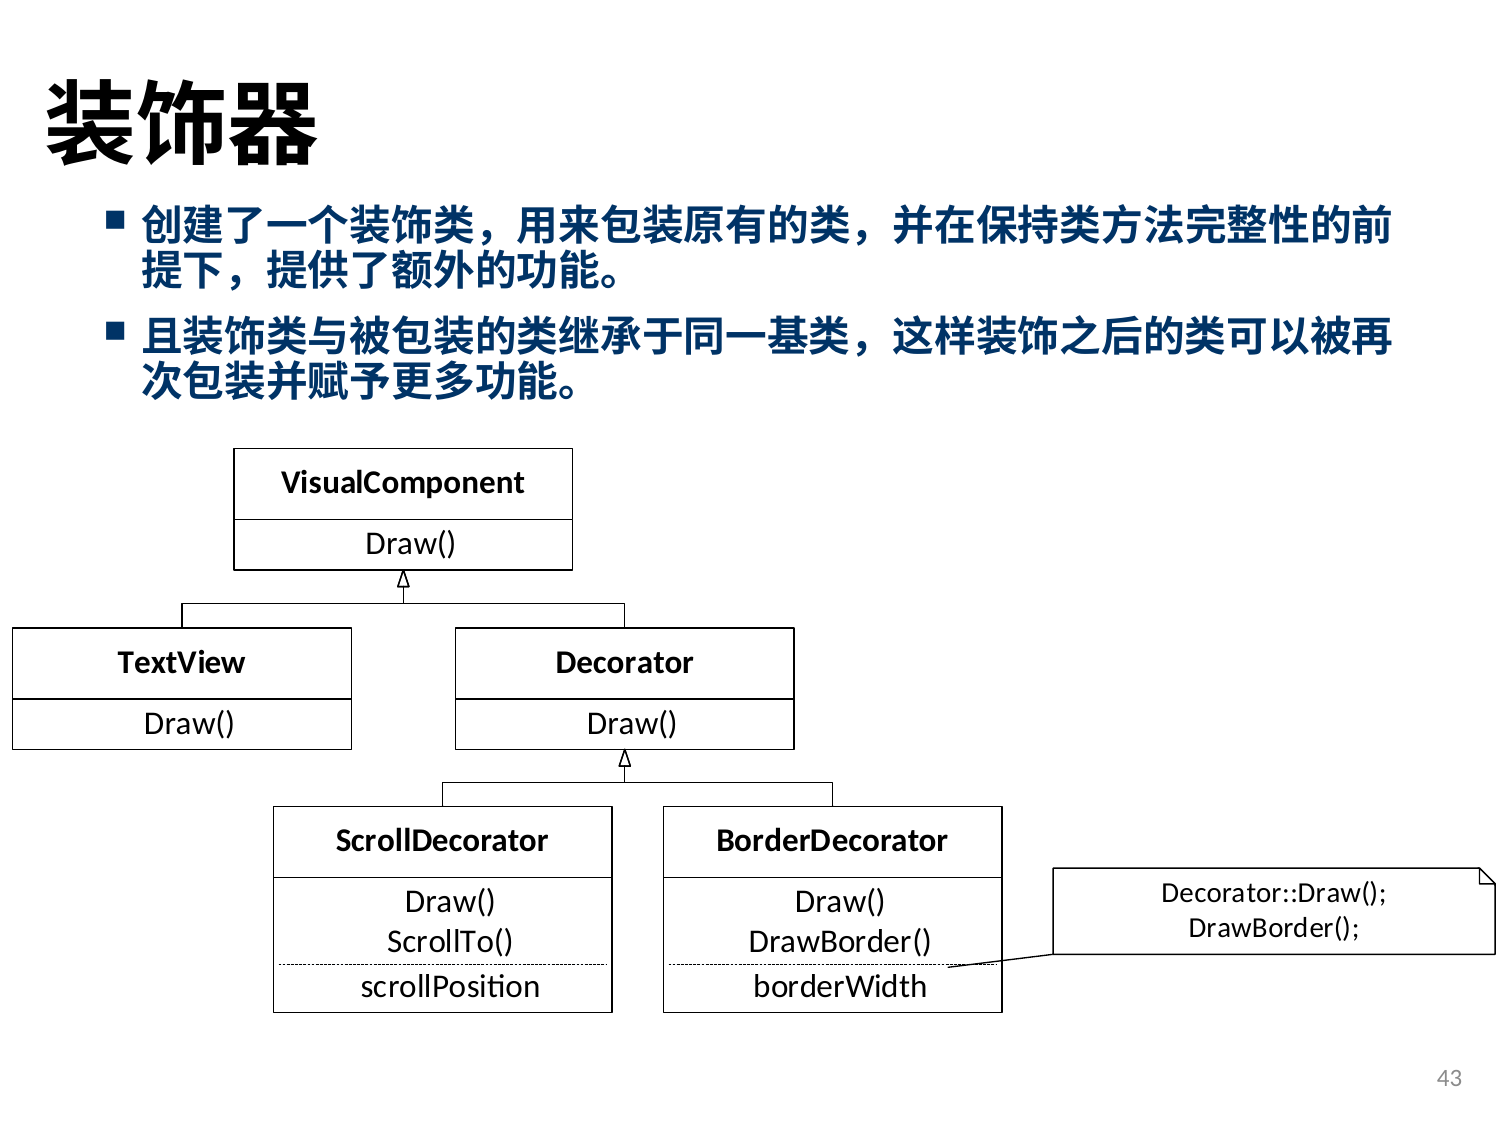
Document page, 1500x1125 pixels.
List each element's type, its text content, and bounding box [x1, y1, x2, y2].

slide_number 43 [1139, 1046, 1478, 1107]
title 装饰器 [29, 19, 1324, 237]
list 创建了一个装饰类，用来包装原有的类，并在保持类方法完整性的前提下，提供了额外的功能。 且装饰类与被包装的类继承于同一基类，这样装饰之后的类可以被再次包装并赋予更多功能。 [88, 196, 1409, 445]
picture [9, 445, 1496, 1024]
